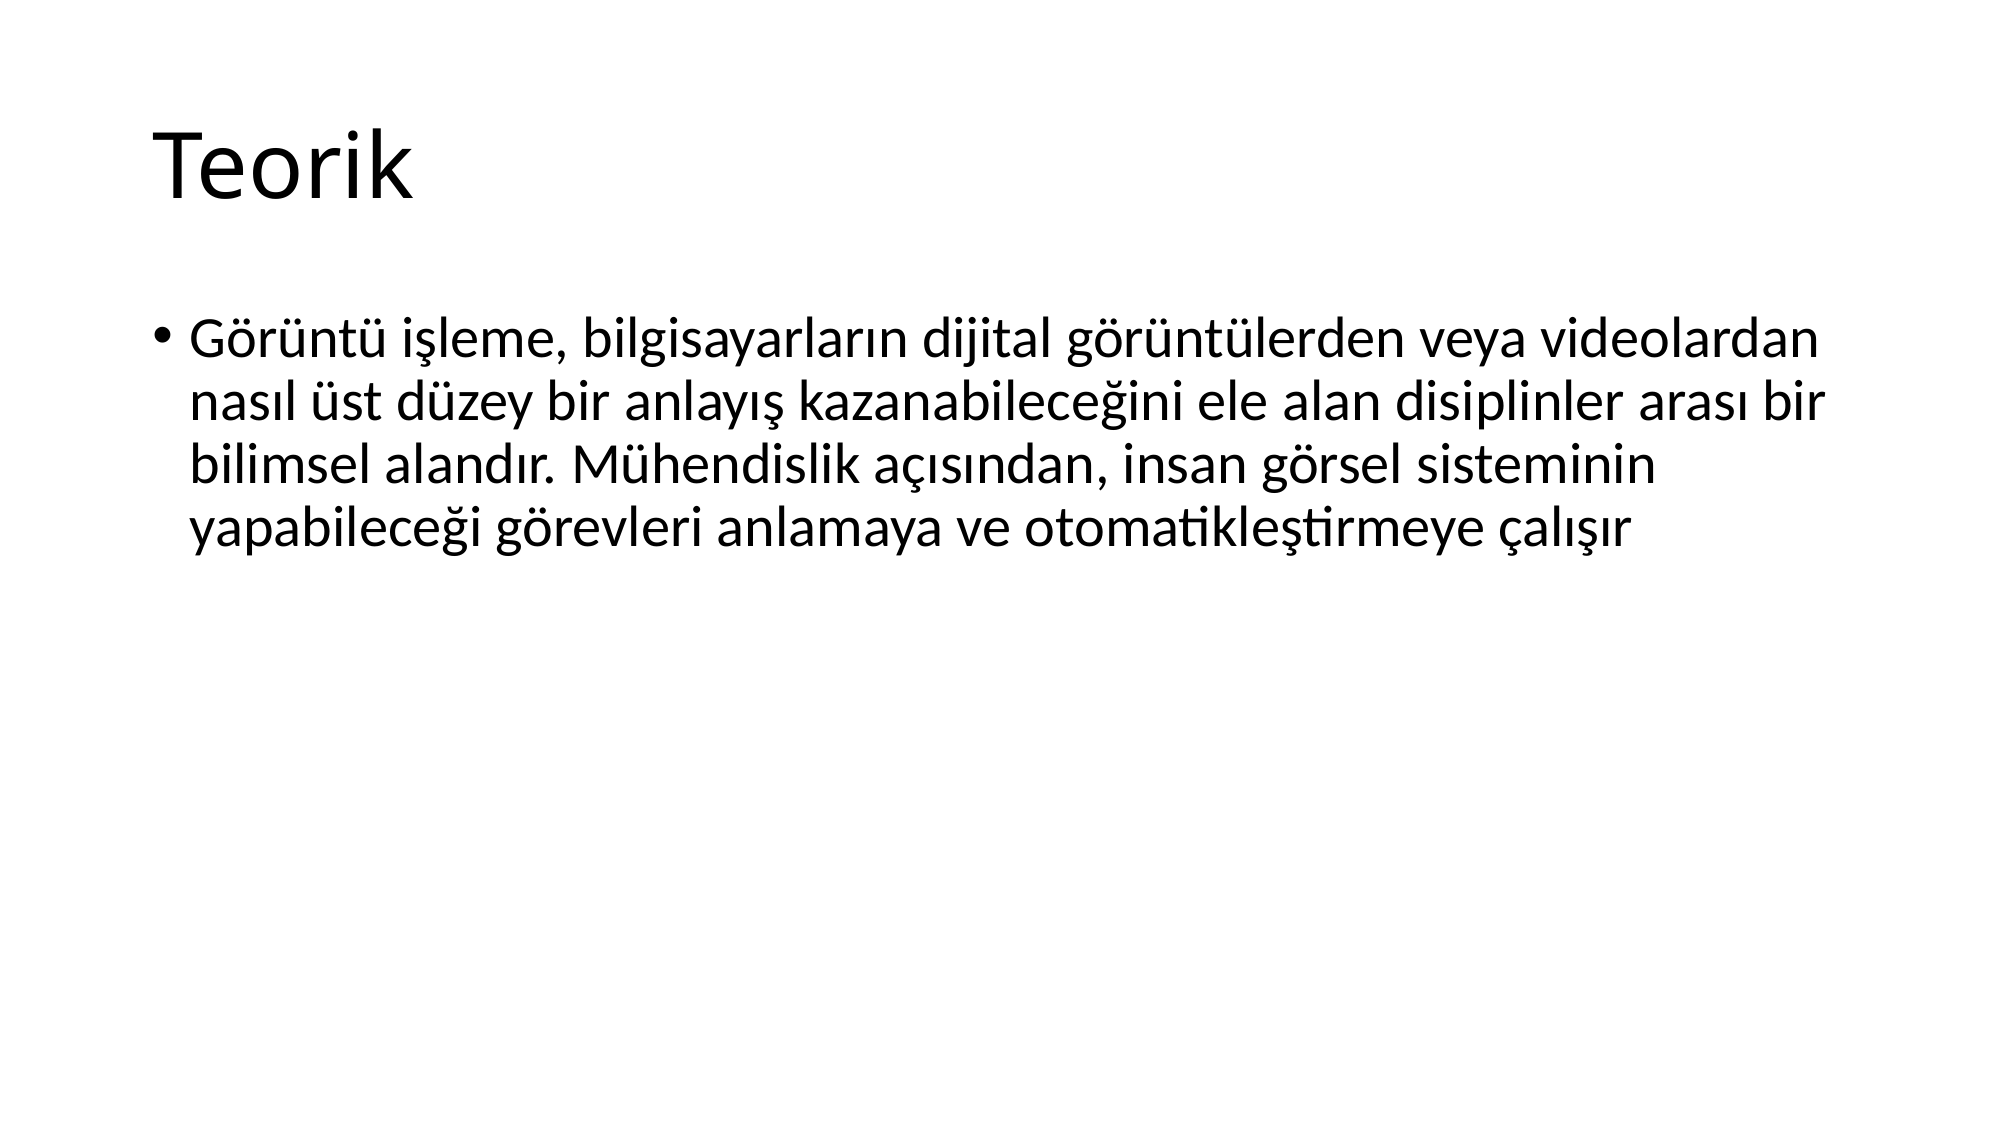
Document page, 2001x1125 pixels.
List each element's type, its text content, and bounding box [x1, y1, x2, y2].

list Görüntü işleme, bilgisayarların dijital görüntülerden veya videolardan nasıl üst düzey bir anlayış kazanabileceğini ele alan disiplinler arası bir bilimsel alandır. Mühendislik açısından, insan görsel sisteminin yapabileceği görevleri anlamaya ve otomatikleştirmeye çalışır [137, 299, 1863, 1014]
title Teorik [137, 59, 1863, 278]
